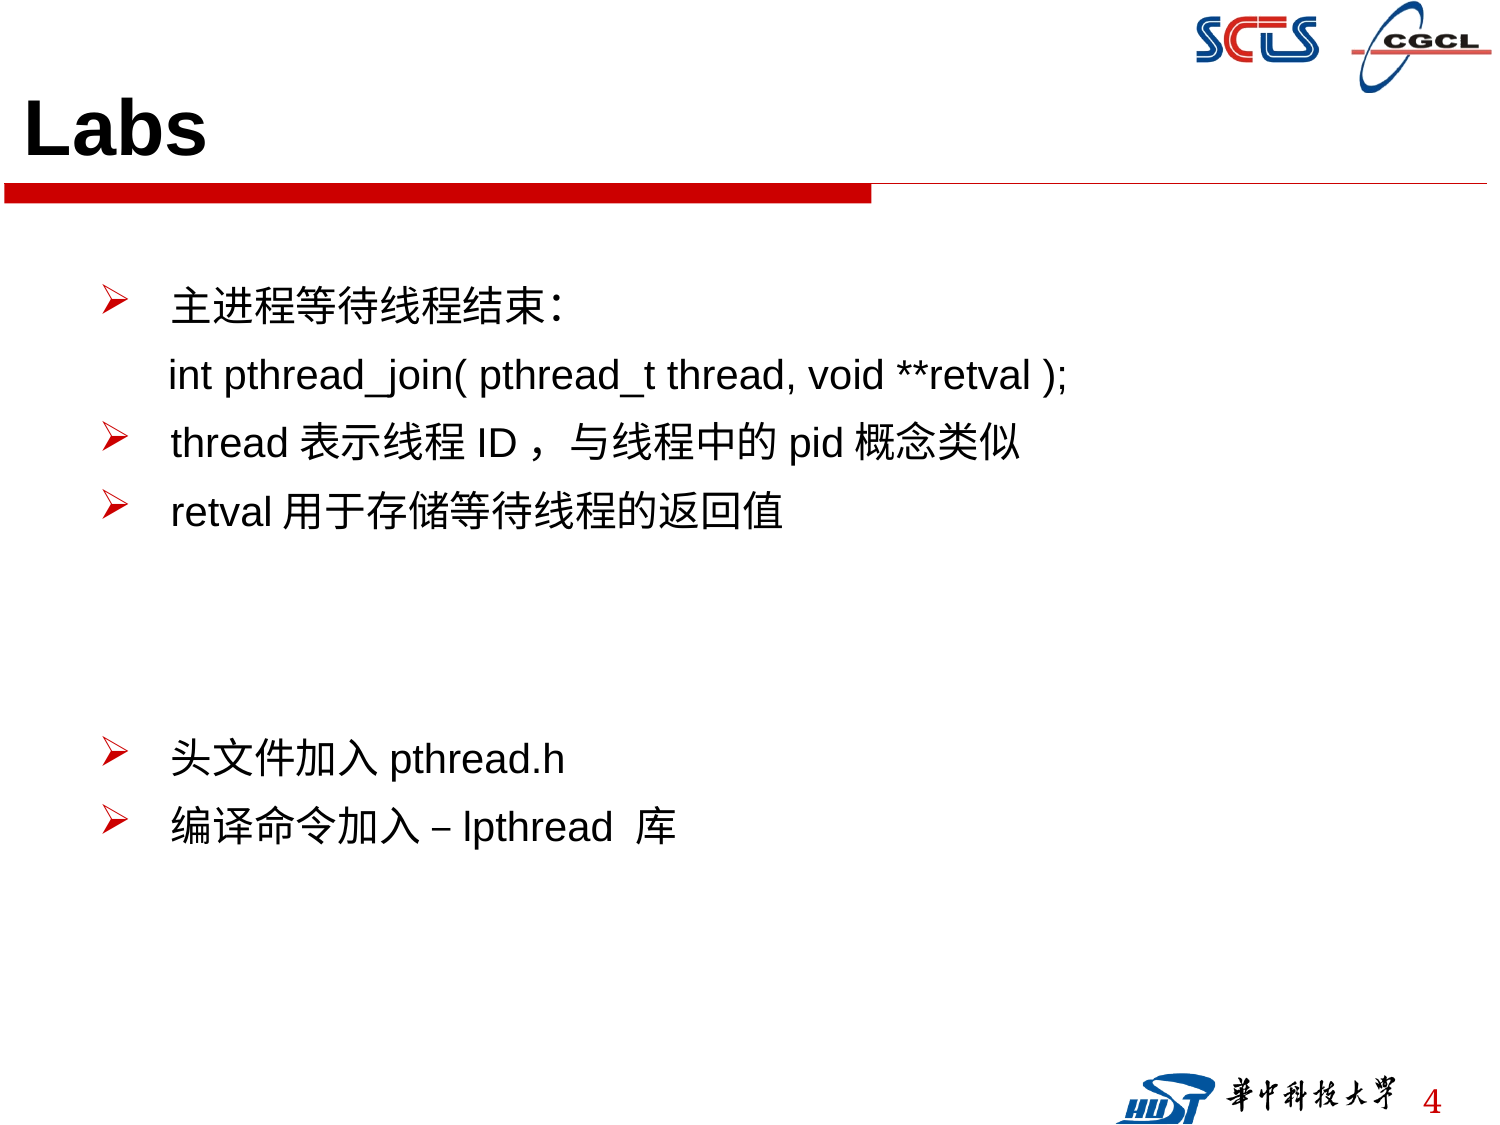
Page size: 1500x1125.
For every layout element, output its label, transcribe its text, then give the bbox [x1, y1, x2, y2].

picture [1114, 1071, 1216, 1125]
list 主进程等待线程结束： int pthread_join( pthread_t thread, void **retval ); thread表示线程ID，与线程中的pid概念类似 retval用于存储等待线程的返回值 头文件加入pthread.h 编译命令加入 –lpthread 库 [6, 203, 1484, 1064]
picture [1340, 0, 1500, 93]
picture [1226, 1075, 1402, 1112]
picture [1182, 0, 1330, 50]
title Labs [8, 50, 1478, 180]
